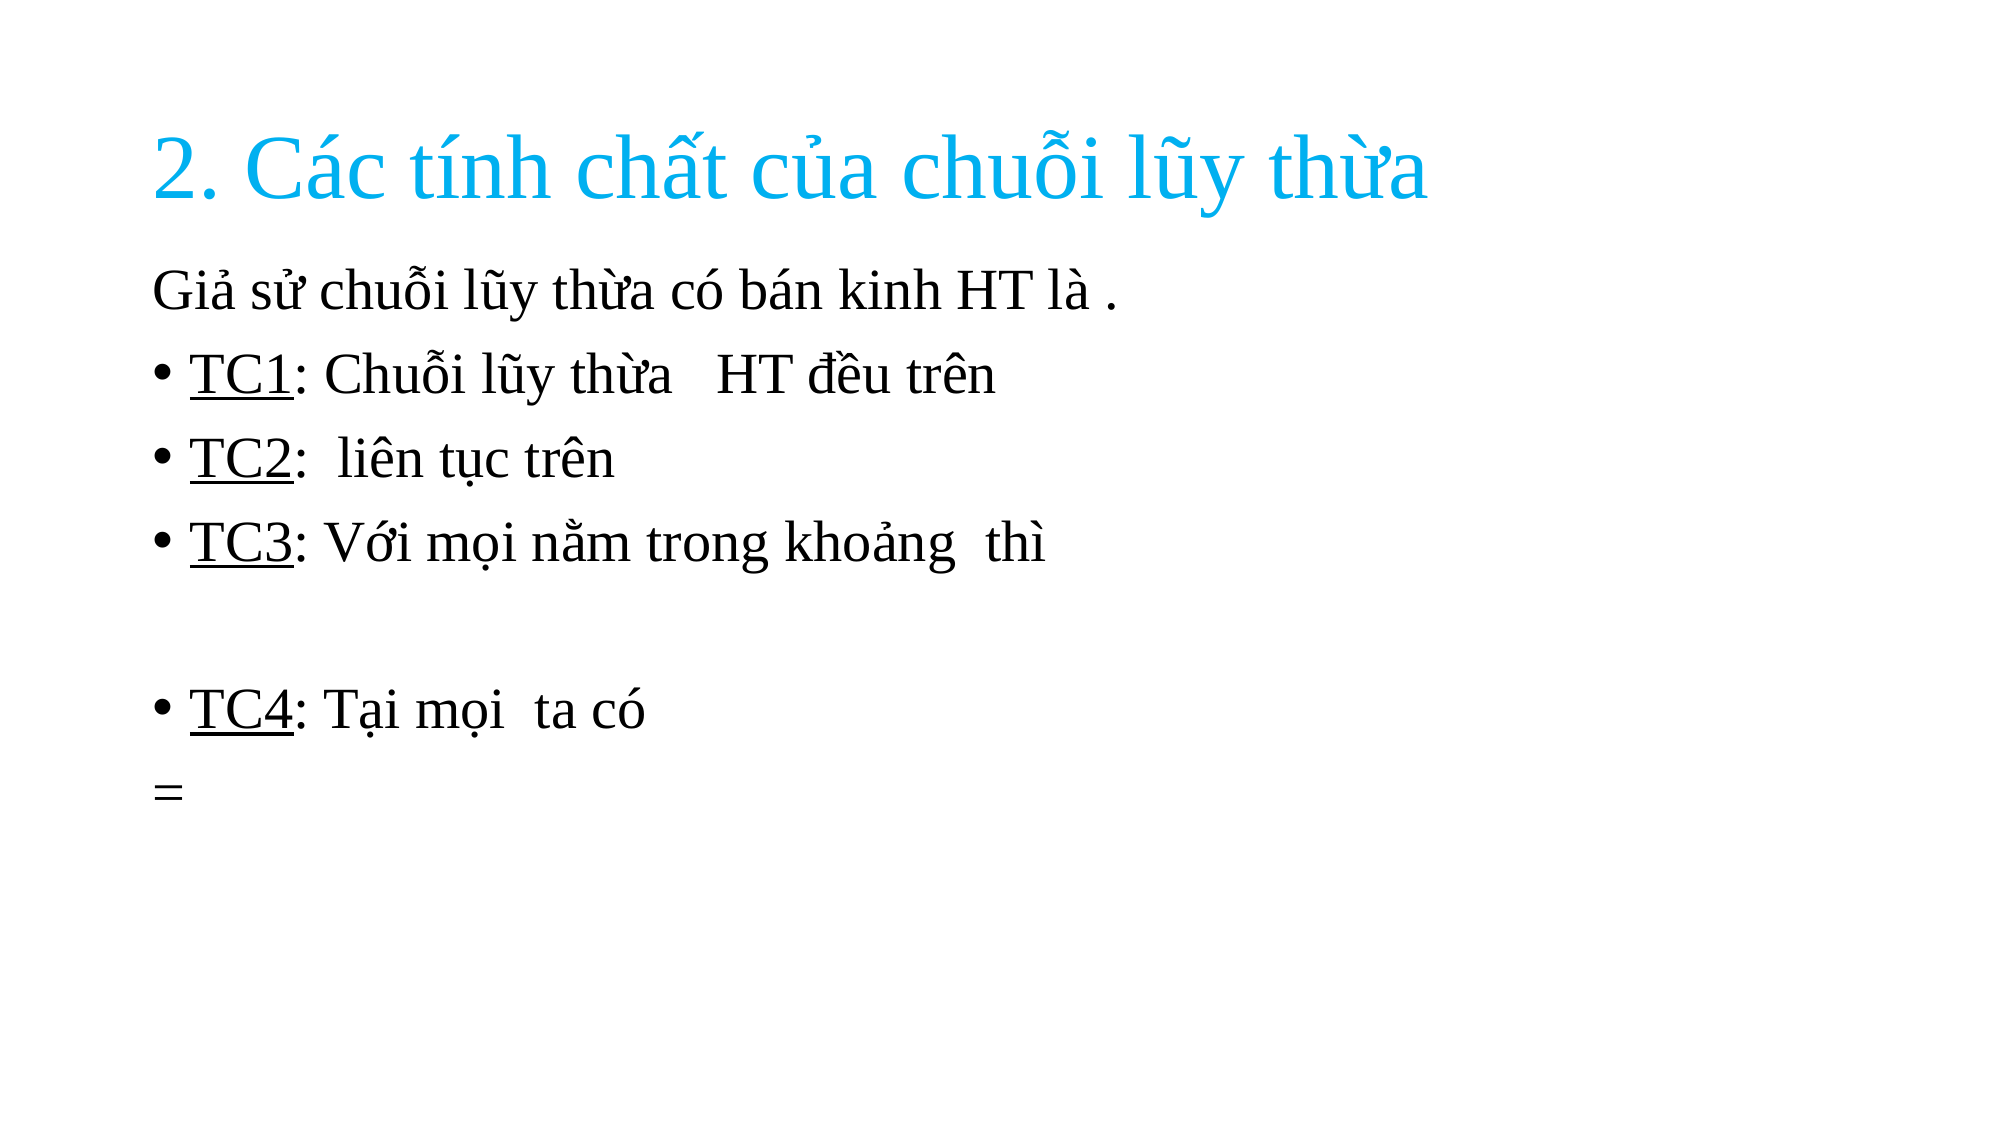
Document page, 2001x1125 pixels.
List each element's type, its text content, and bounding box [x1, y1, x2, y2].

title 2. Các tính chất của chuỗi lũy thừa [137, 59, 1863, 278]
